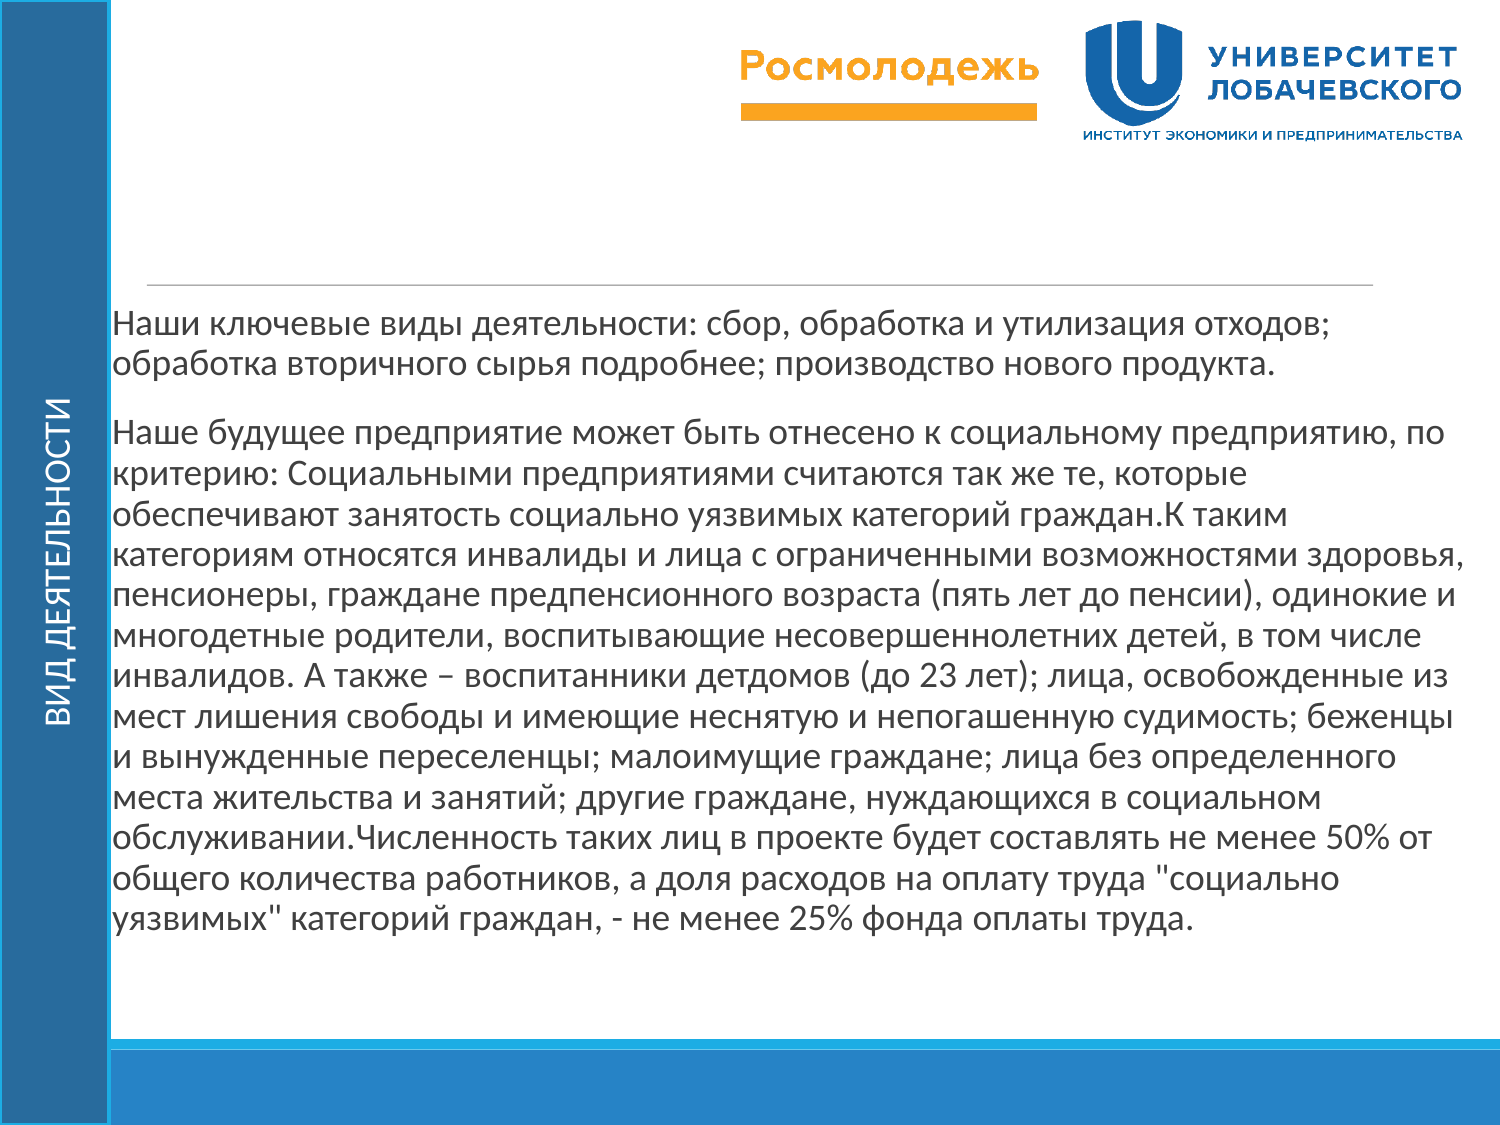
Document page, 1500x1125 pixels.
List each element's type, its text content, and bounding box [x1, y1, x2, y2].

picture [1045, 0, 1495, 213]
picture [737, 0, 1042, 200]
text_box Наши ключевые виды деятельности: сбор, обработка и утилизация отходов; обработка вторичного сырья подробнее; производство нового продукта. Наше будущее предприятие может быть отнесено к социальному предприятию, по критерию: Социальными предприятиями считаются так же те, которые обеспечивают занятость социально уязвимых категорий граждан.К таким категориям относятся инвалиды и лица с ограниченными возможностями здоровья, пенсионеры, граждане предпенсионного возраста (пять лет до пенсии), одинокие и многодетные родители, воспитывающие несовершеннолетних детей, в том числе инвалидов. А также – воспитанники детдомов (до 23 лет); лица, освобожденные из мест лишения свободы и имеющие неснятую и непогашенную судимость; беженцы и вынужденные переселенцы; малоимущие граждане; лица без определенного места жительства и занятий; другие граждане, нуждающихся в социальном обслуживании.Численность таких лиц в проекте будет составлять не менее 50% от общего количества работников, а доля расходов на оплату труда "социально уязвимых" категорий граждан, - не менее 25% фонда оплаты труда. [112, 295, 1477, 1016]
text_box ВИД ДЕЯТЕЛЬНОСТИ [0, 0, 111, 1125]
